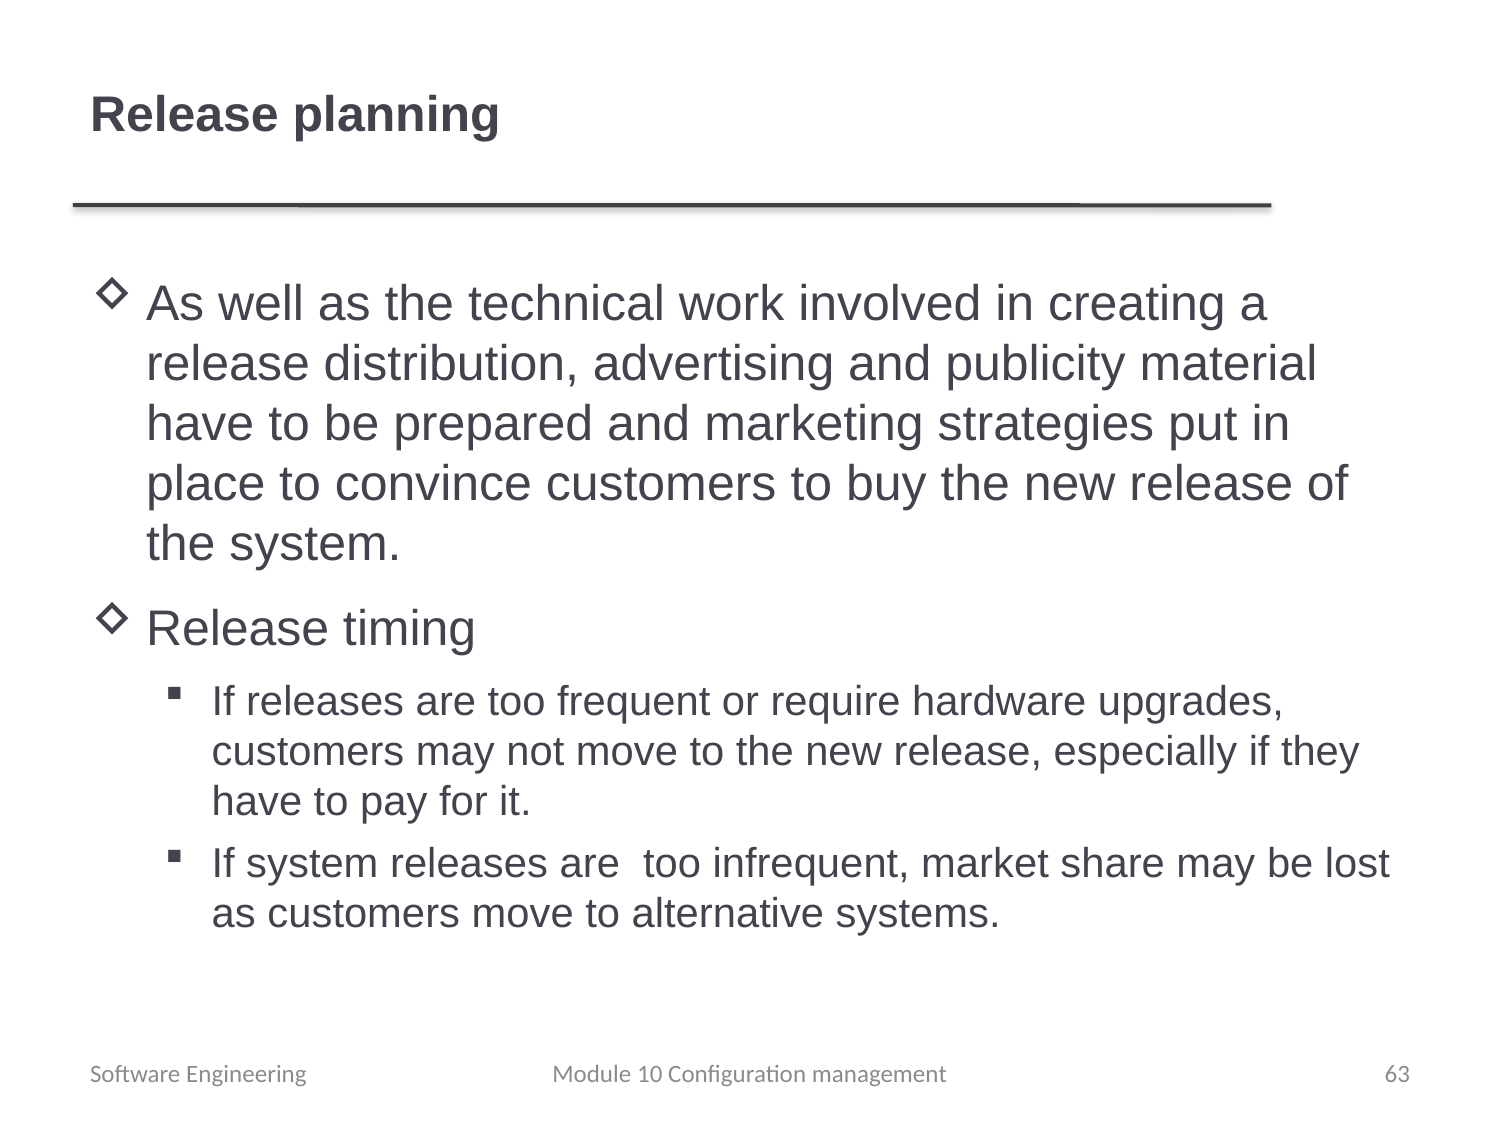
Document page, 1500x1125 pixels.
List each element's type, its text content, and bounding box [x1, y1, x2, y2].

slide_number 63 [1074, 1042, 1425, 1103]
footer Module 10 Configuration management [512, 1042, 988, 1103]
list As well as the technical work involved in creating a release distribution, advertising and publicity material have to be prepared and marketing strategies put in place to convince customers to buy the new release of the system. Release timing If releases are too frequent or require hardware upgrades, customers may not move to the new release, especially if they have to pay for it. If system releases are too infrequent, market share may be lost as customers move to alternative systems. [75, 262, 1425, 1005]
title Release planning [74, 17, 1272, 206]
slide_number Software Engineering [75, 1042, 425, 1103]
